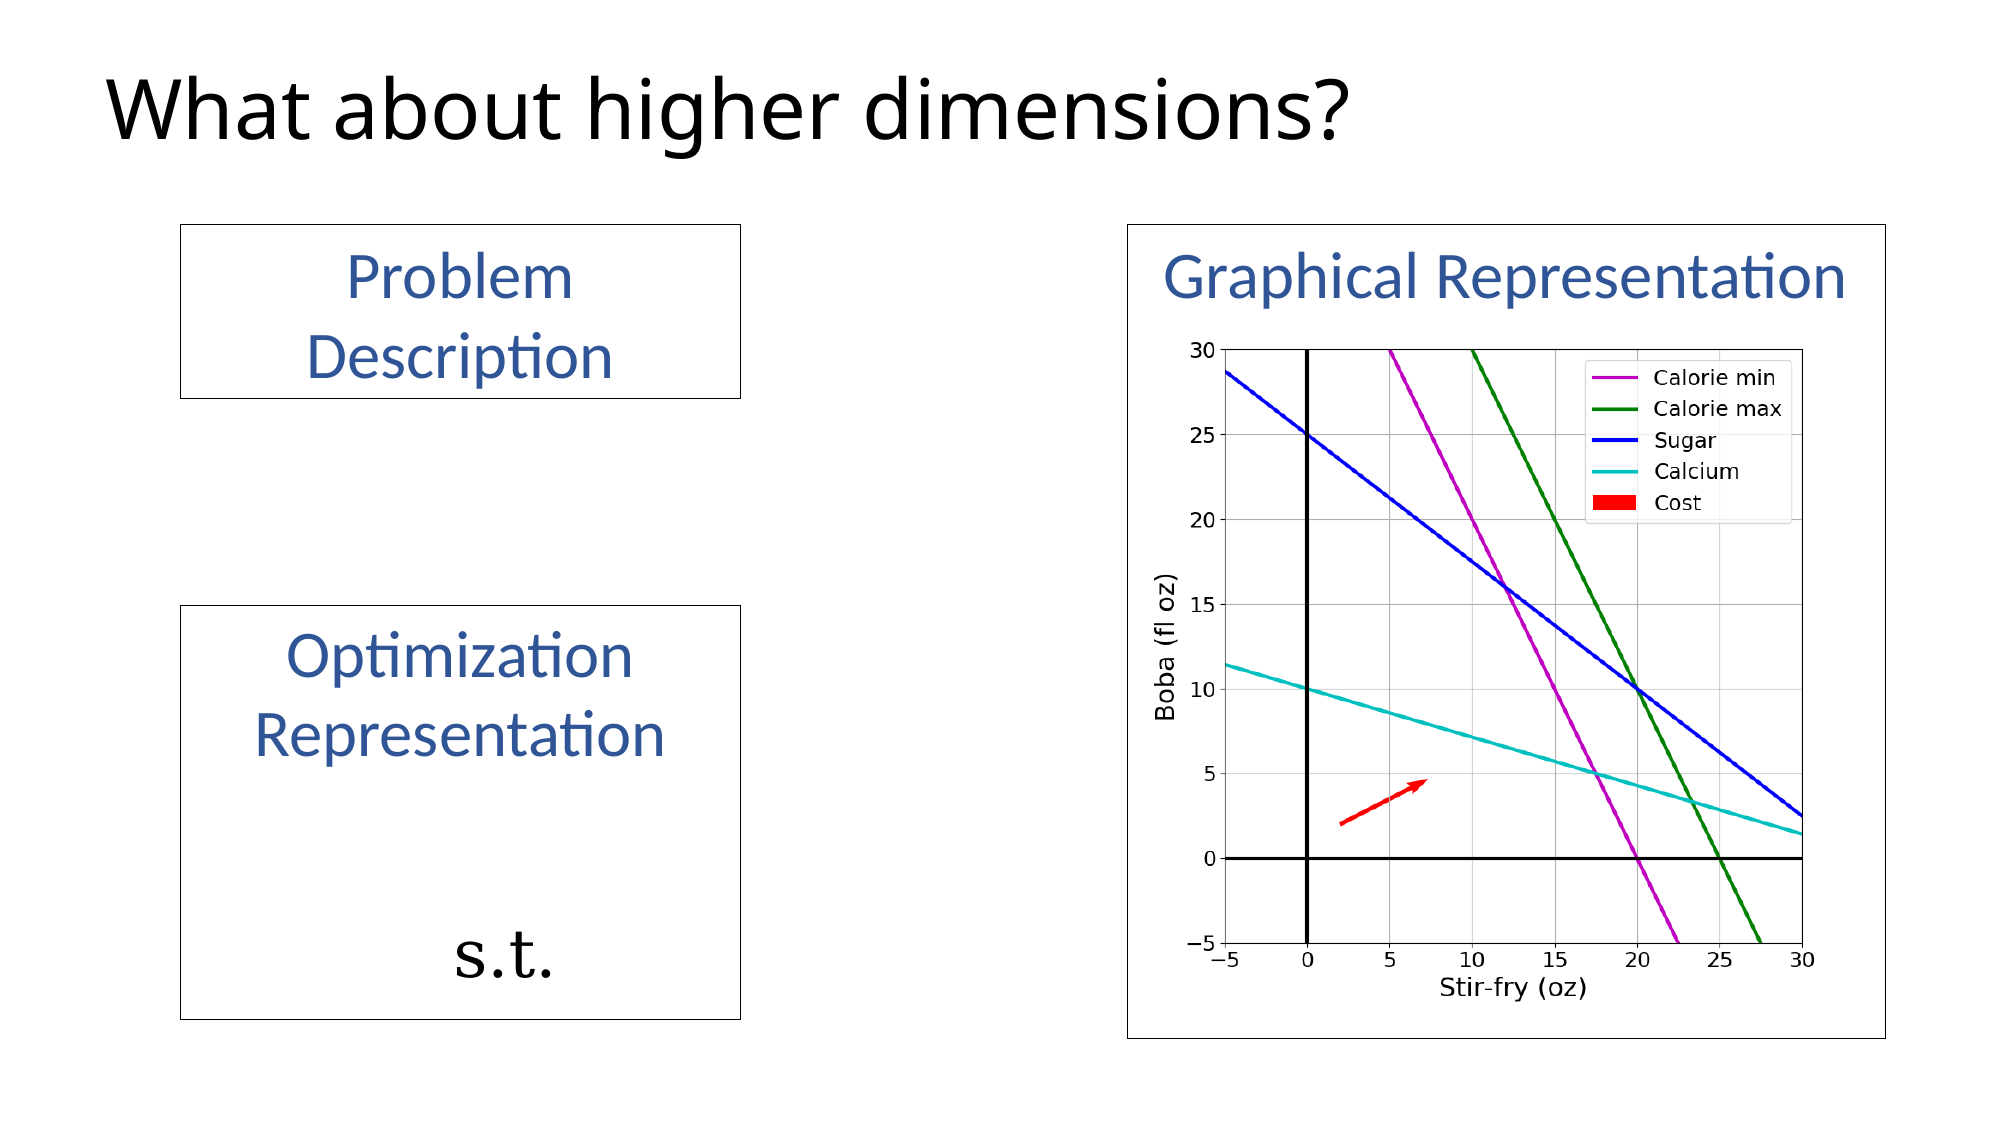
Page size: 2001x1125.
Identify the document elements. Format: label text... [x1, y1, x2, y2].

text_box Optimization Representation [180, 602, 741, 778]
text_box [1127, 224, 1886, 1048]
text_box Problem Description [180, 224, 741, 399]
title What about higher dimensions? [90, 60, 1816, 164]
text_box [180, 778, 741, 1020]
